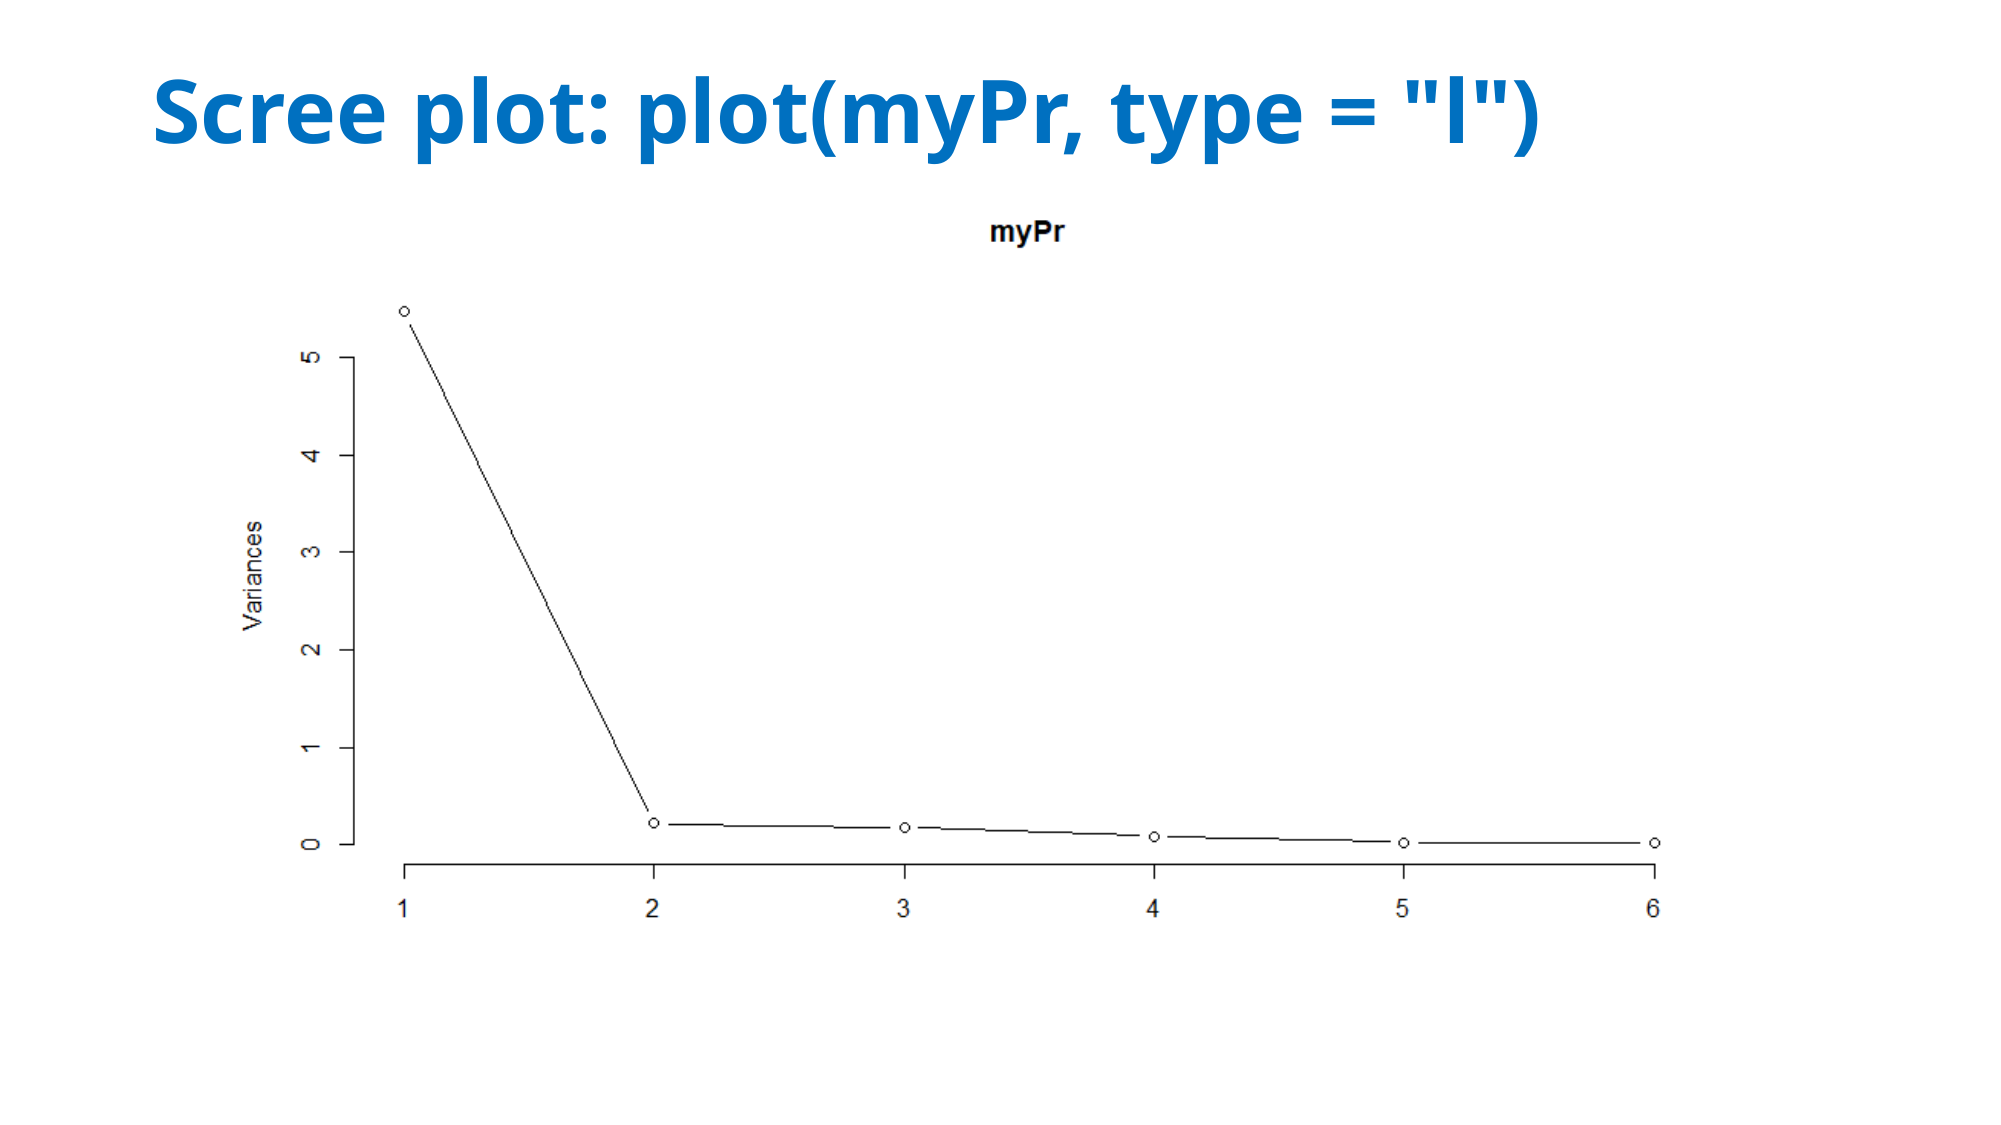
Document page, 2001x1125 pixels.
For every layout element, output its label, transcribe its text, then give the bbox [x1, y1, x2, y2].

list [234, 170, 1766, 1014]
title Scree plot: plot(myPr, type = "l") [137, 59, 1863, 171]
